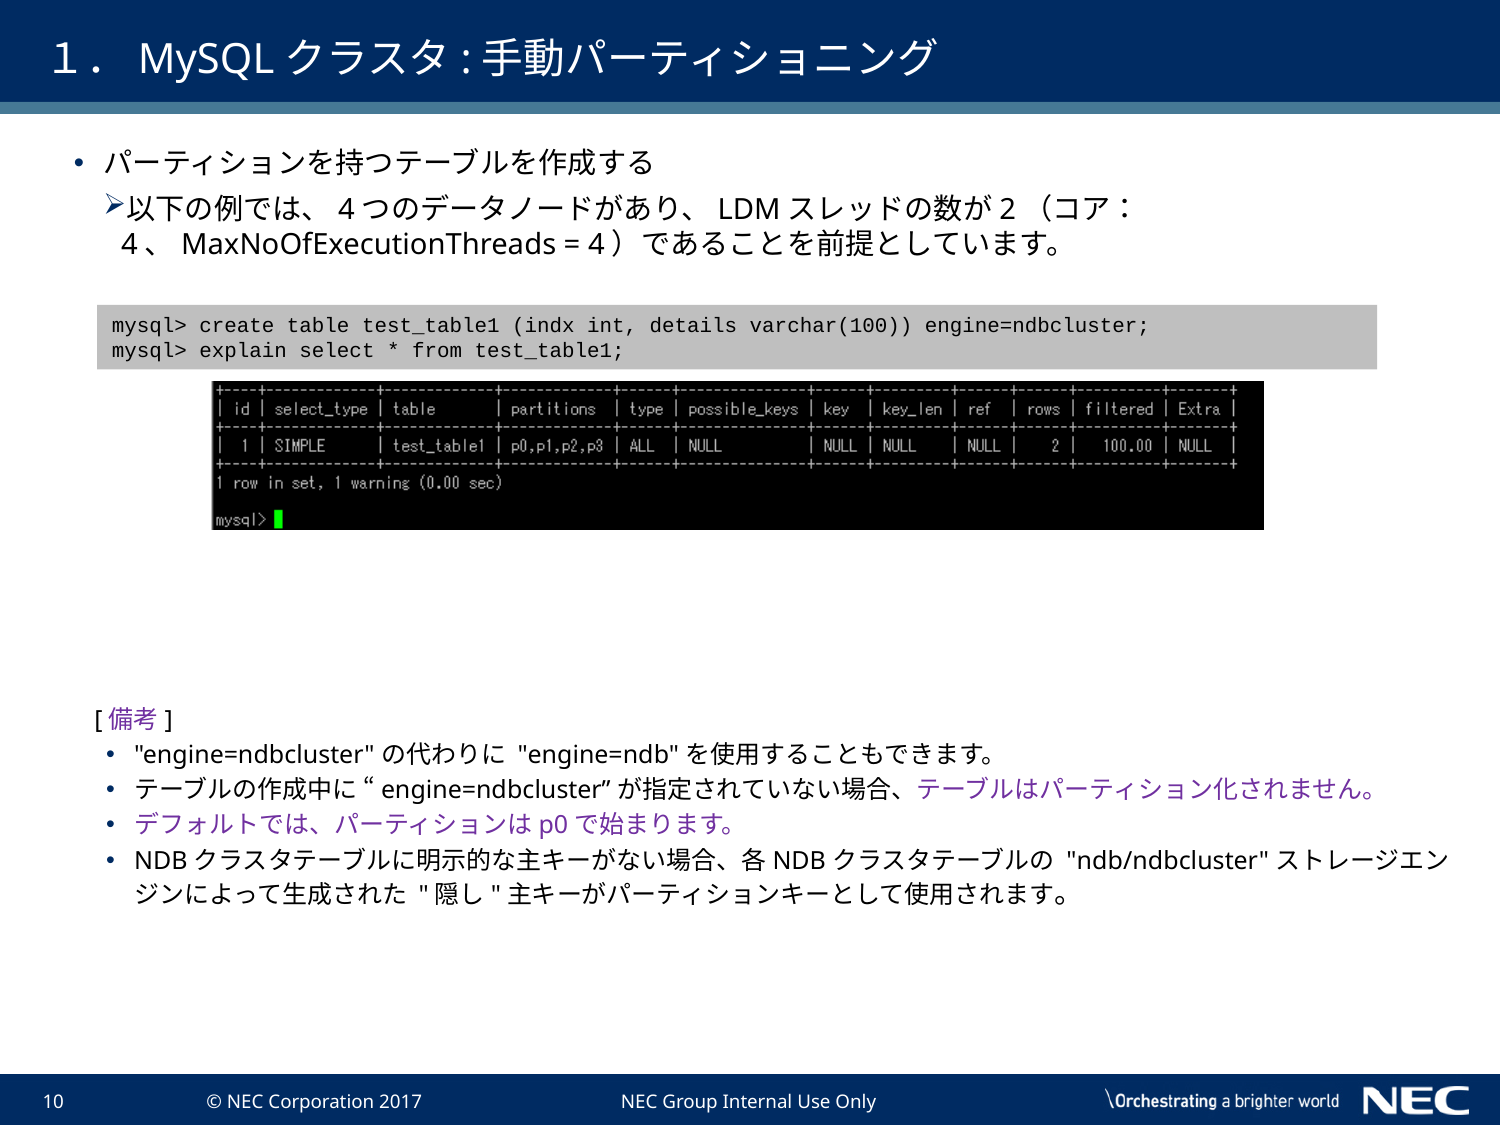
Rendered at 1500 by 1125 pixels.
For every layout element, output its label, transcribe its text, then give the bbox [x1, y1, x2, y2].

text_box mysql> create table test_table1 (indx int, details varchar(100)) engine=ndbcluster; mysql> explain select * from test_table1; [97, 304, 1378, 370]
list パーティションを持つテーブルを作成する 以下の例では、4つのデータノードがあり、LDMスレッドの数が2（コア：4、MaxNoOfExecutionThreads = 4）であることを前提としています。 [備考] "engine=ndbcluster"の代わりに "engine=ndb"を使用することもできます。 テーブルの作成中に “engine=ndbcluster”が指定されていない場合、テーブルはパーティション化されません。 デフォルトでは、パーティションはp0で始まります。 NDBクラスタテーブルに明示的な主キーがない場合、各NDBクラスタテーブルの "ndb/ndbcluster"ストレージエンジンによって生成された "隠し"主キーがパーティションキーとして使用されます。 [29, 137, 1471, 1059]
picture [210, 381, 1264, 530]
title １．MySQLクラスタ:手動パーティショニング [29, 18, 1471, 96]
picture [0, 1074, 1500, 1125]
picture [0, 0, 1500, 114]
